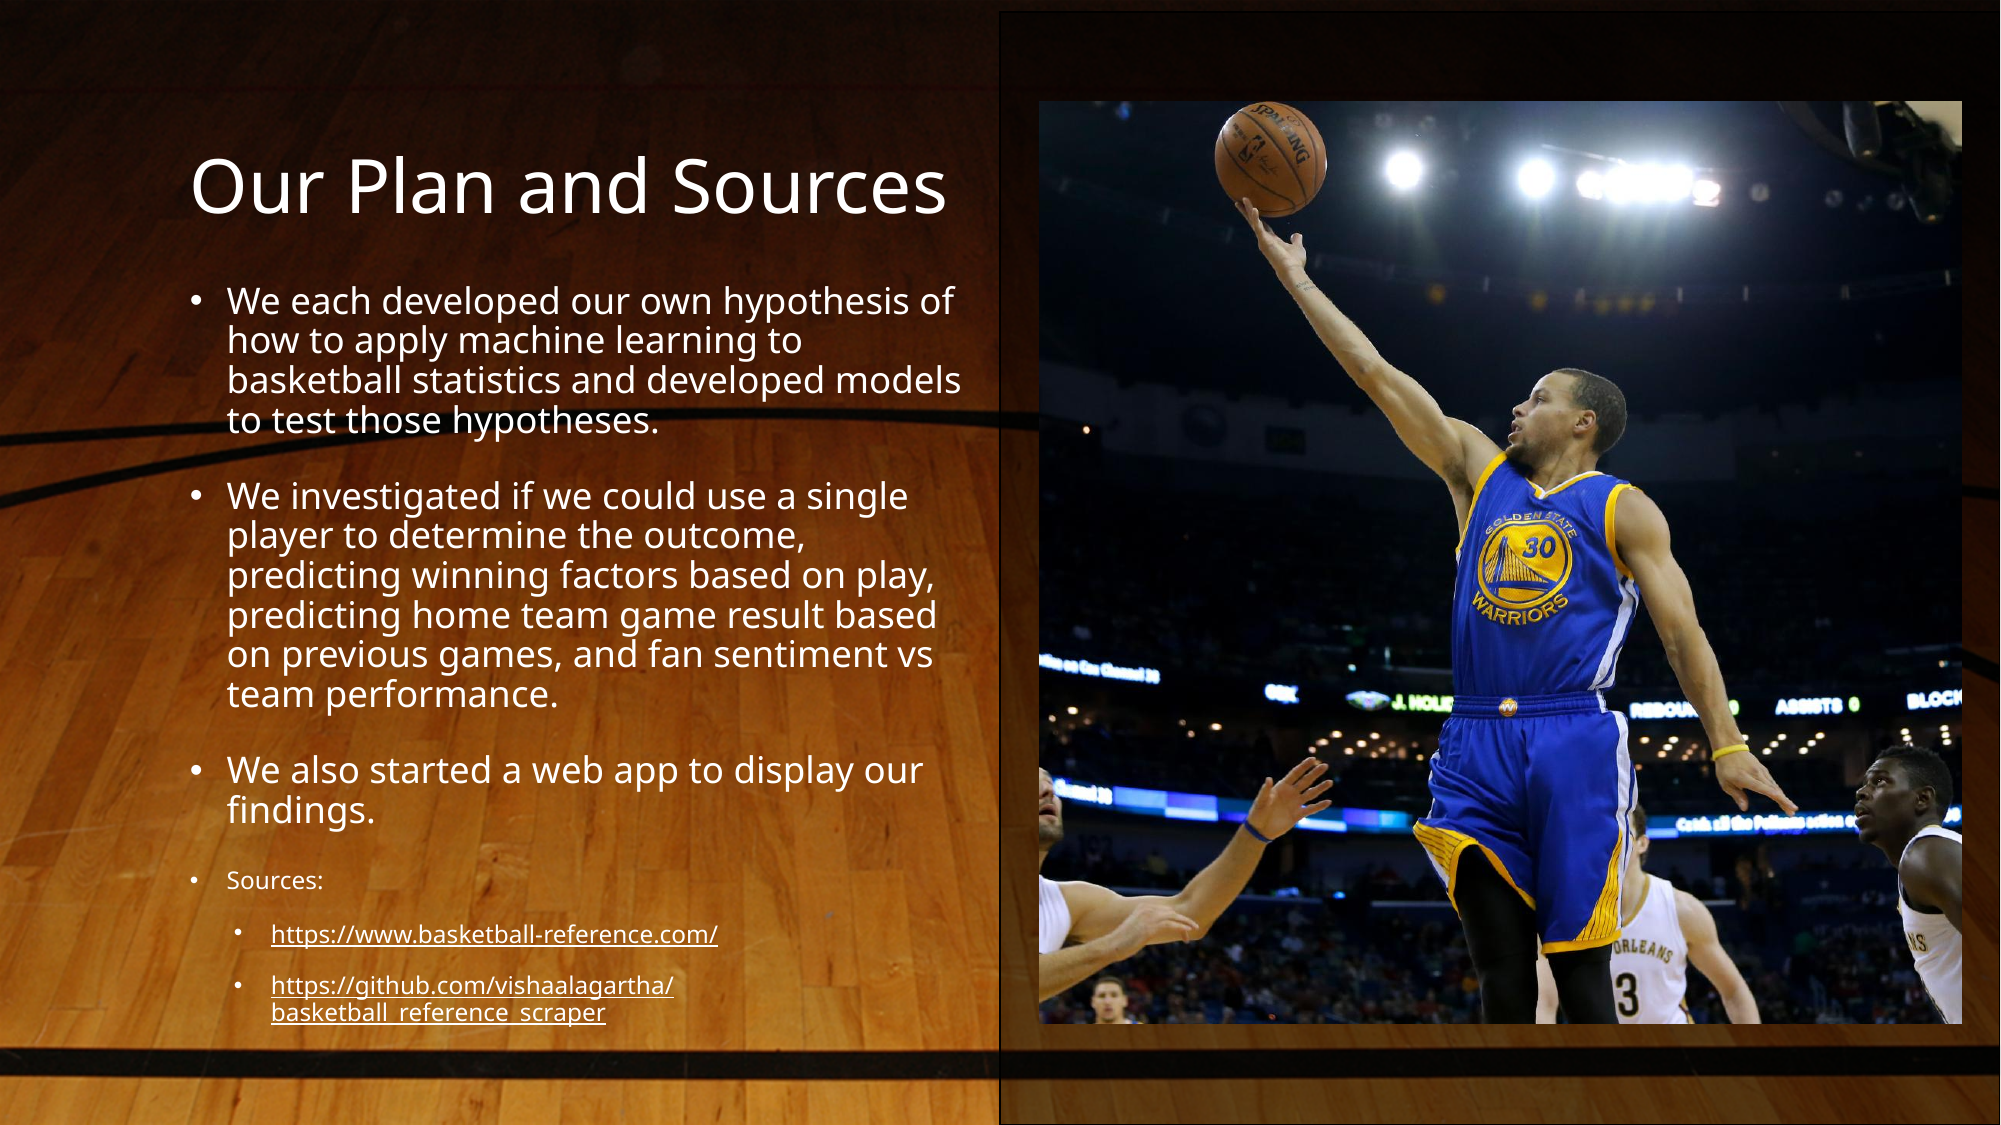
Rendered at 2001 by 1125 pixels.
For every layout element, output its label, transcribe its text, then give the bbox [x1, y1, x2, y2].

title Our Plan and Sources [174, 50, 999, 238]
list We each developed our own hypothesis of how to apply machine learning to basketball statistics and developed models to test those hypotheses. We investigated if we could use a single player to determine the outcome, predicting winning factors based on play, predicting home team game result based on previous games, and fan sentiment vs team performance. We also started a web app to display our findings. Sources: https://www.basketball-reference.com/ https://github.com/vishaalagartha/basketball_reference_scraper [174, 275, 999, 1038]
text_box [999, 12, 2000, 1125]
picture [0, 0, 2001, 1125]
picture [1039, 101, 1962, 1024]
